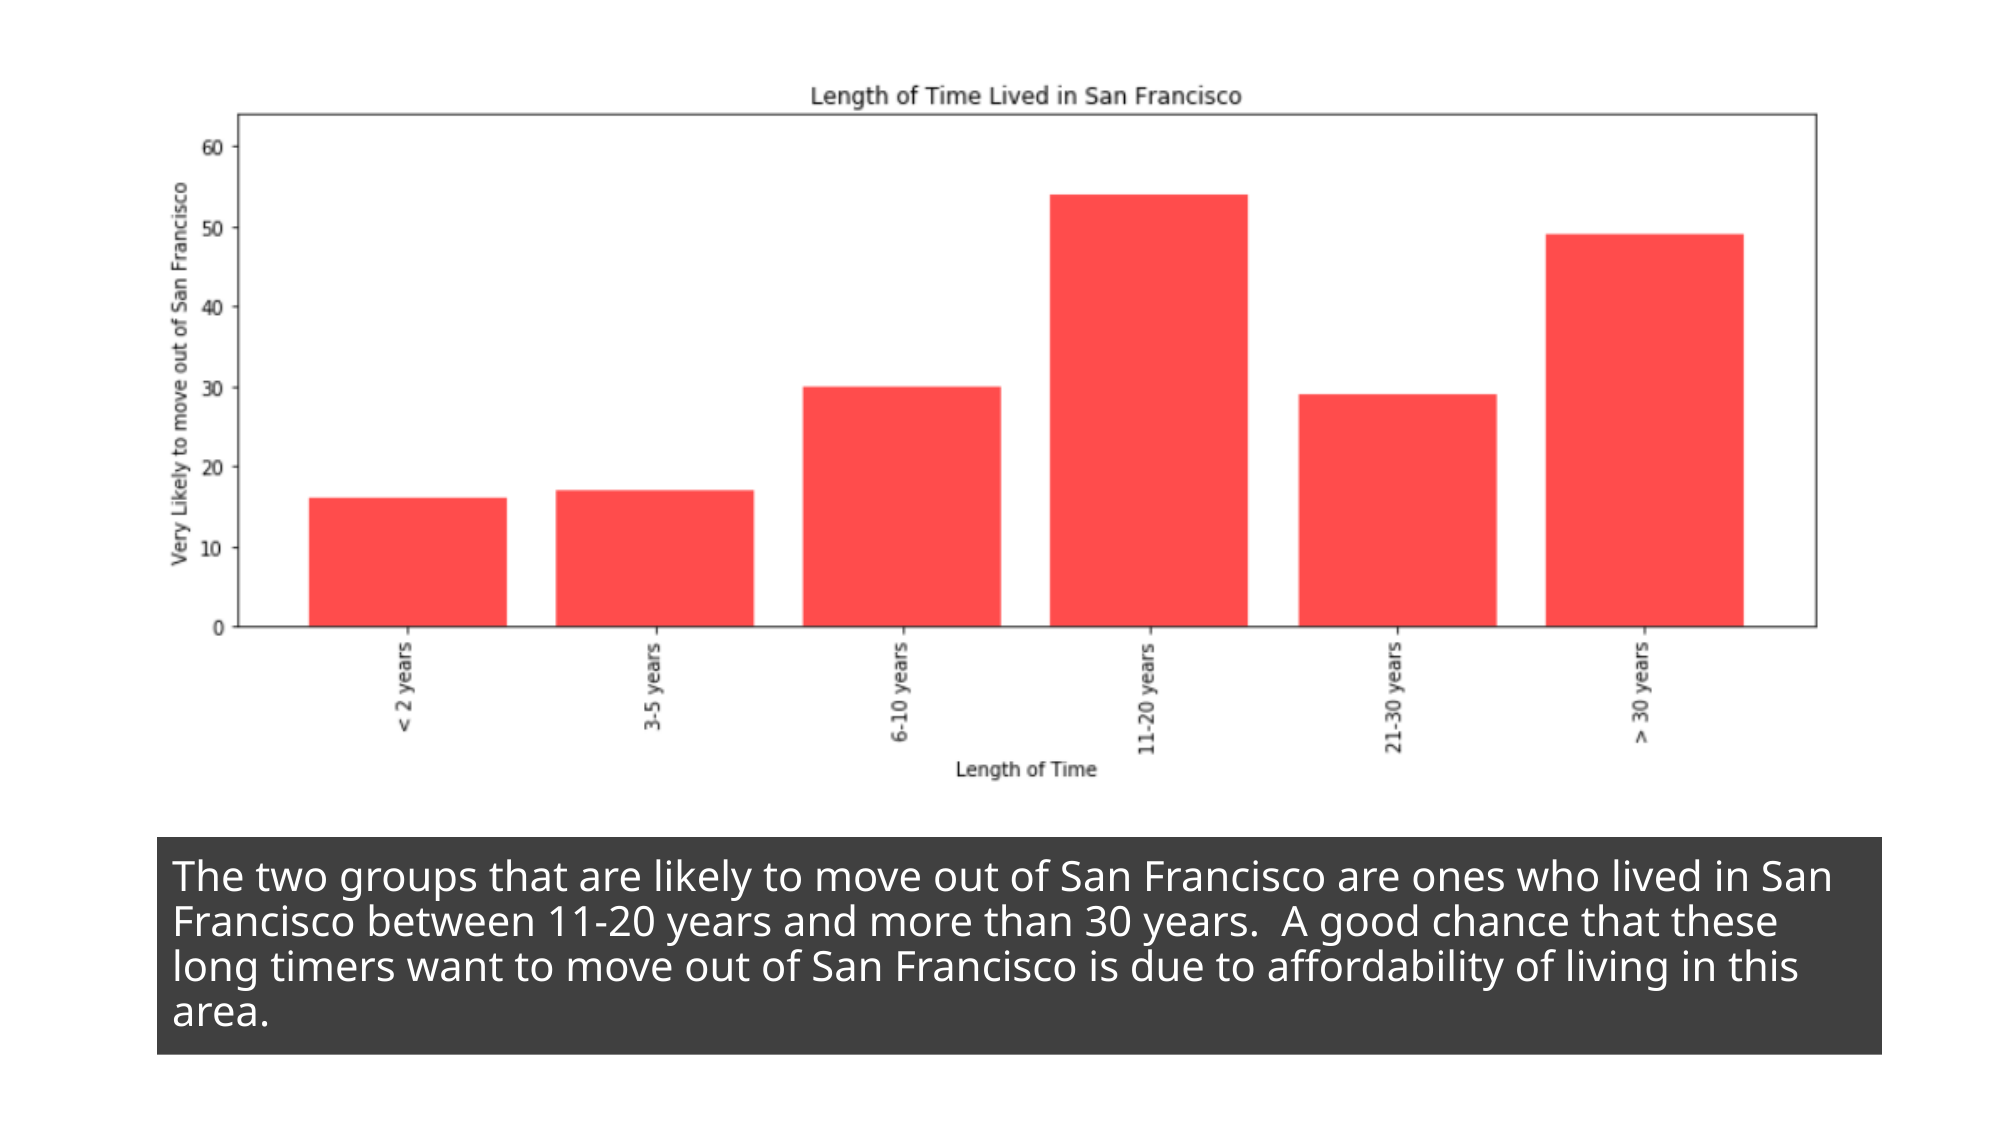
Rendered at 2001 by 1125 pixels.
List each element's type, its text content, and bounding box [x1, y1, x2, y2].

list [156, 49, 1843, 812]
title The two groups that are likely to move out of San Francisco are ones who lived in San Francisco between 11-20 years and more than 30 years. A good chance that these long timers want to move out of San Francisco is due to affordability of living in this area. [157, 837, 1882, 1055]
